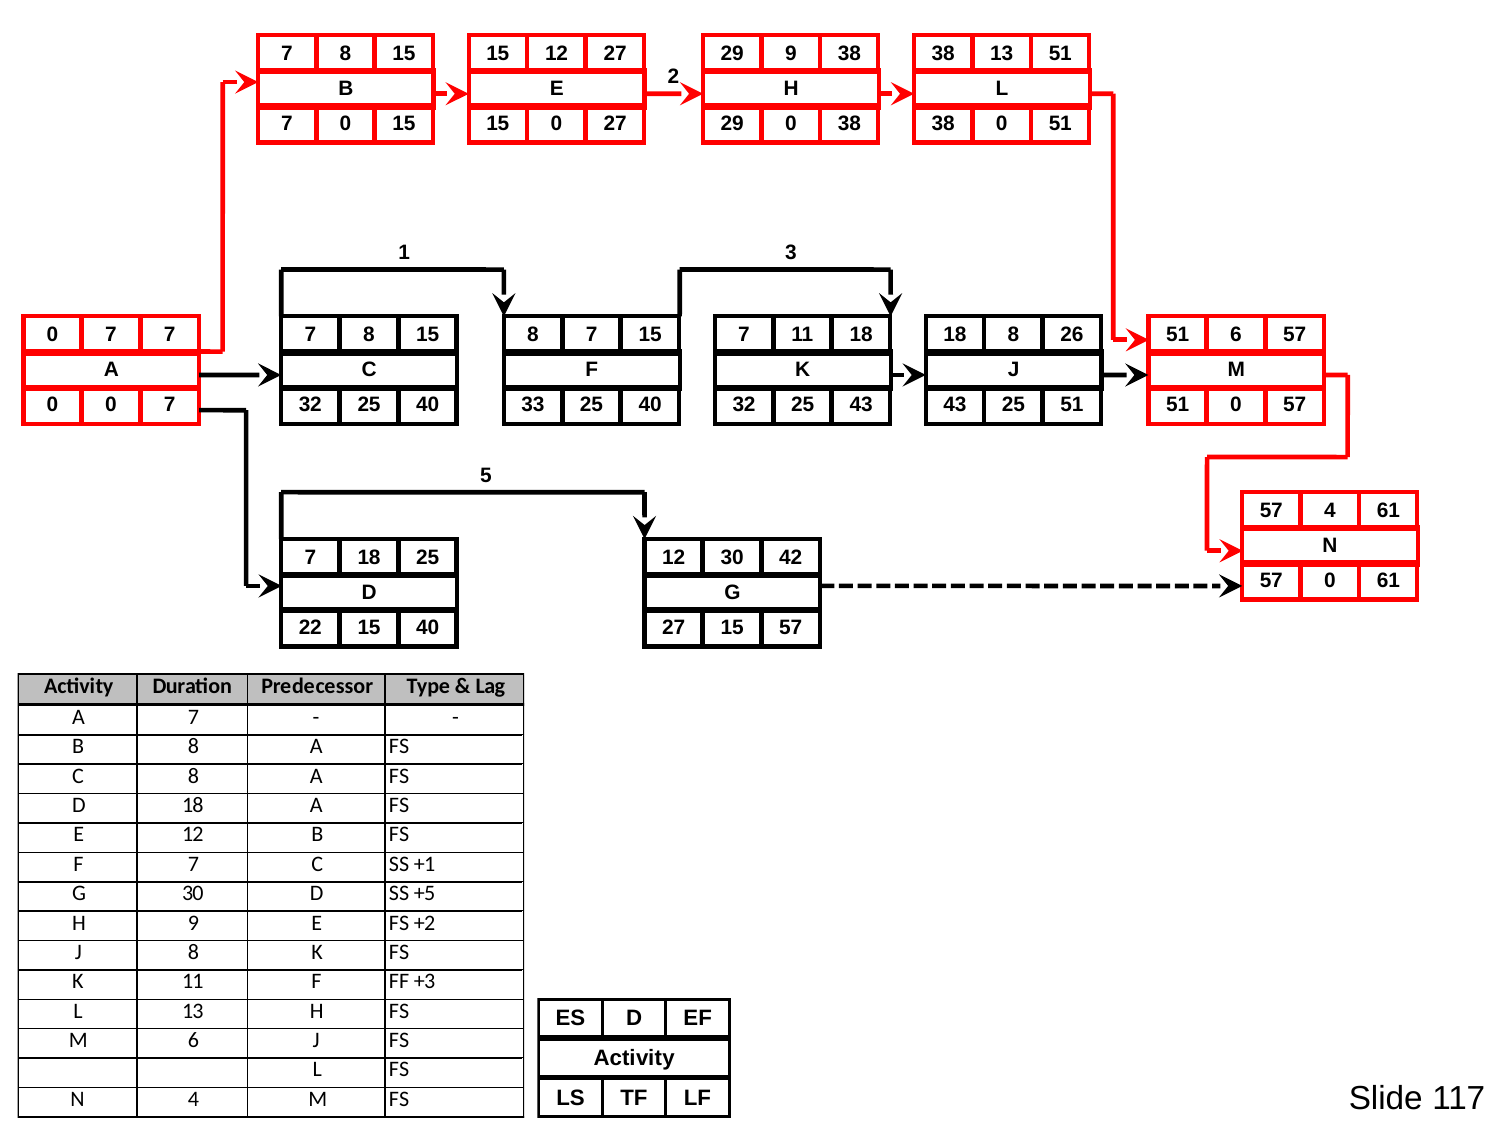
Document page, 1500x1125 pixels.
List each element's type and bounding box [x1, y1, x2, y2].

text_box [261, 456, 645, 647]
text_box [448, 35, 895, 143]
text_box [1127, 316, 1348, 552]
text_box [260, 234, 505, 424]
text_box [893, 35, 1130, 341]
text_box [905, 316, 1130, 424]
text_box [634, 518, 825, 647]
text_box [237, 35, 449, 143]
picture [17, 673, 526, 1120]
text_box [23, 82, 262, 587]
picture [537, 998, 733, 1120]
text_box [714, 295, 906, 424]
text_box [1221, 492, 1418, 600]
text_box [493, 234, 891, 424]
